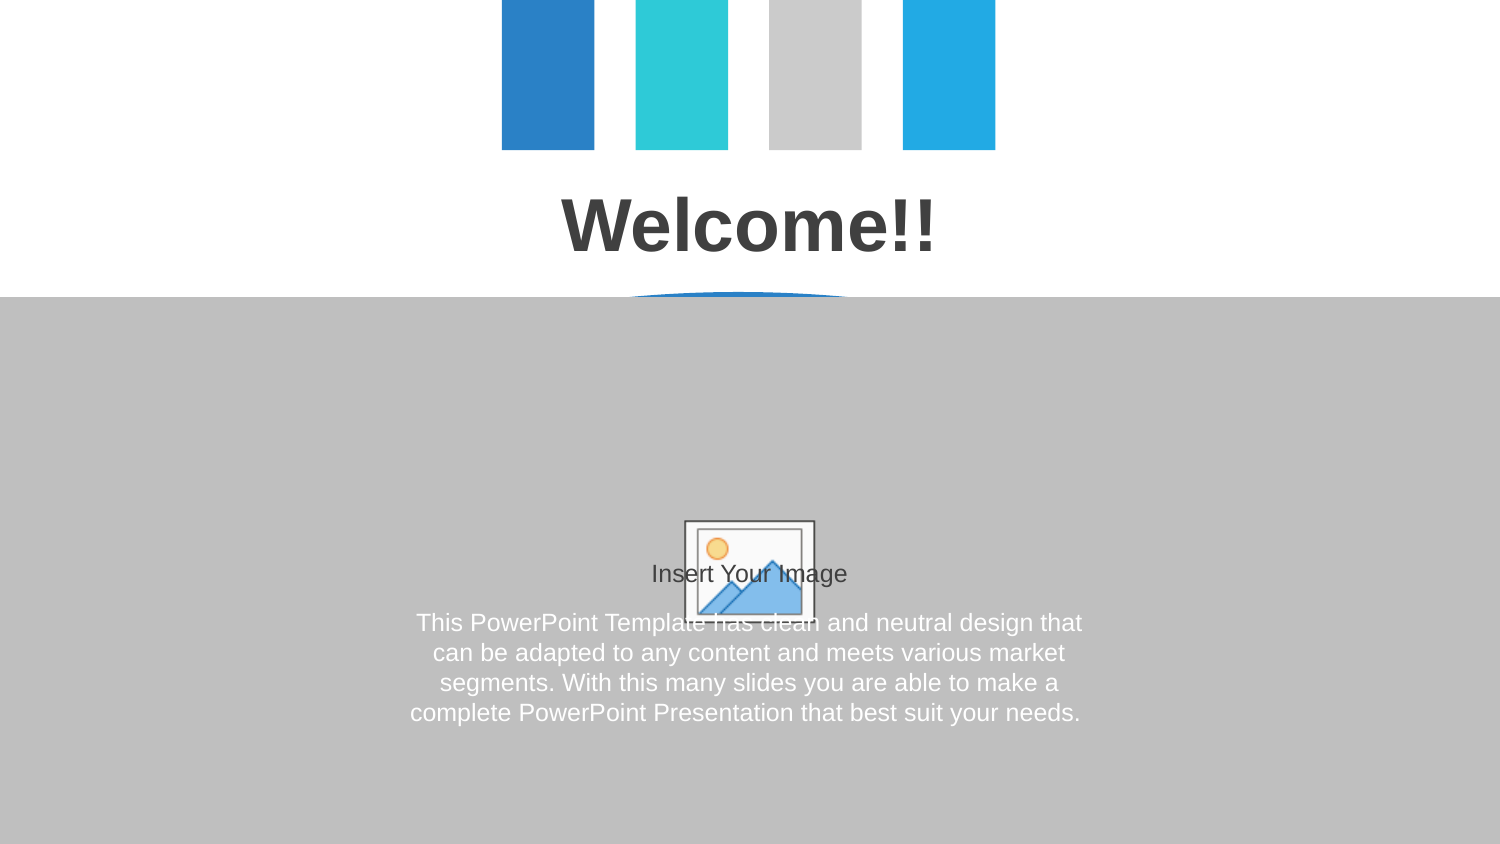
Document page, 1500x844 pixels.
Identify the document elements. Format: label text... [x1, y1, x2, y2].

picture [0, 297, 1500, 844]
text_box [501, 0, 996, 151]
list Welcome!! [327, 173, 1173, 269]
